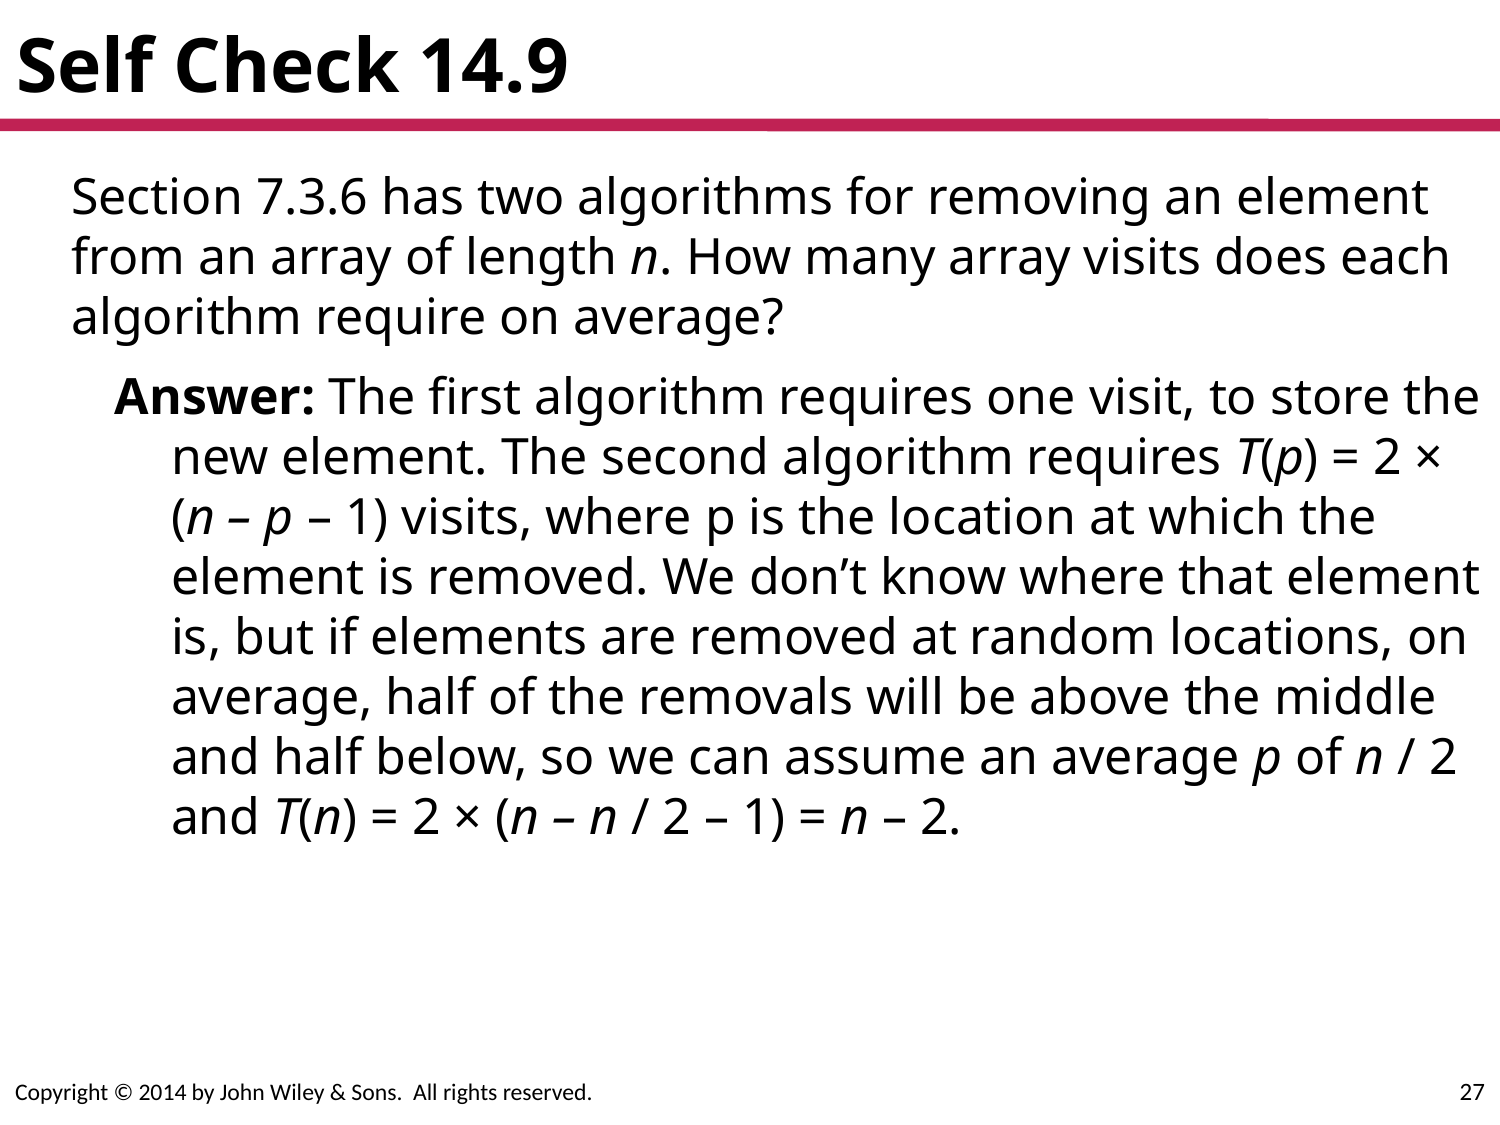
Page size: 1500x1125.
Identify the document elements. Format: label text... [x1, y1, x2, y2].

list Section 7.3.6 has two algorithms for removing an element from an array of length n. How many array visits does each algorithm require on average? [0, 157, 1499, 357]
title Self Check 14.9 [1, 0, 1500, 125]
list Answer: The first algorithm requires one visit, to store the new element. The second algorithm requires T(p) = 2 × (n – p – 1) visits, where p is the location at which the element is removed. We don’t know where that element is, but if elements are removed at random locations, on average, half of the removals will be above the middle and half below, so we can assume an average p of n / 2 and T(n) = 2 × (n – n / 2 – 1) = n – 2. [99, 356, 1500, 913]
